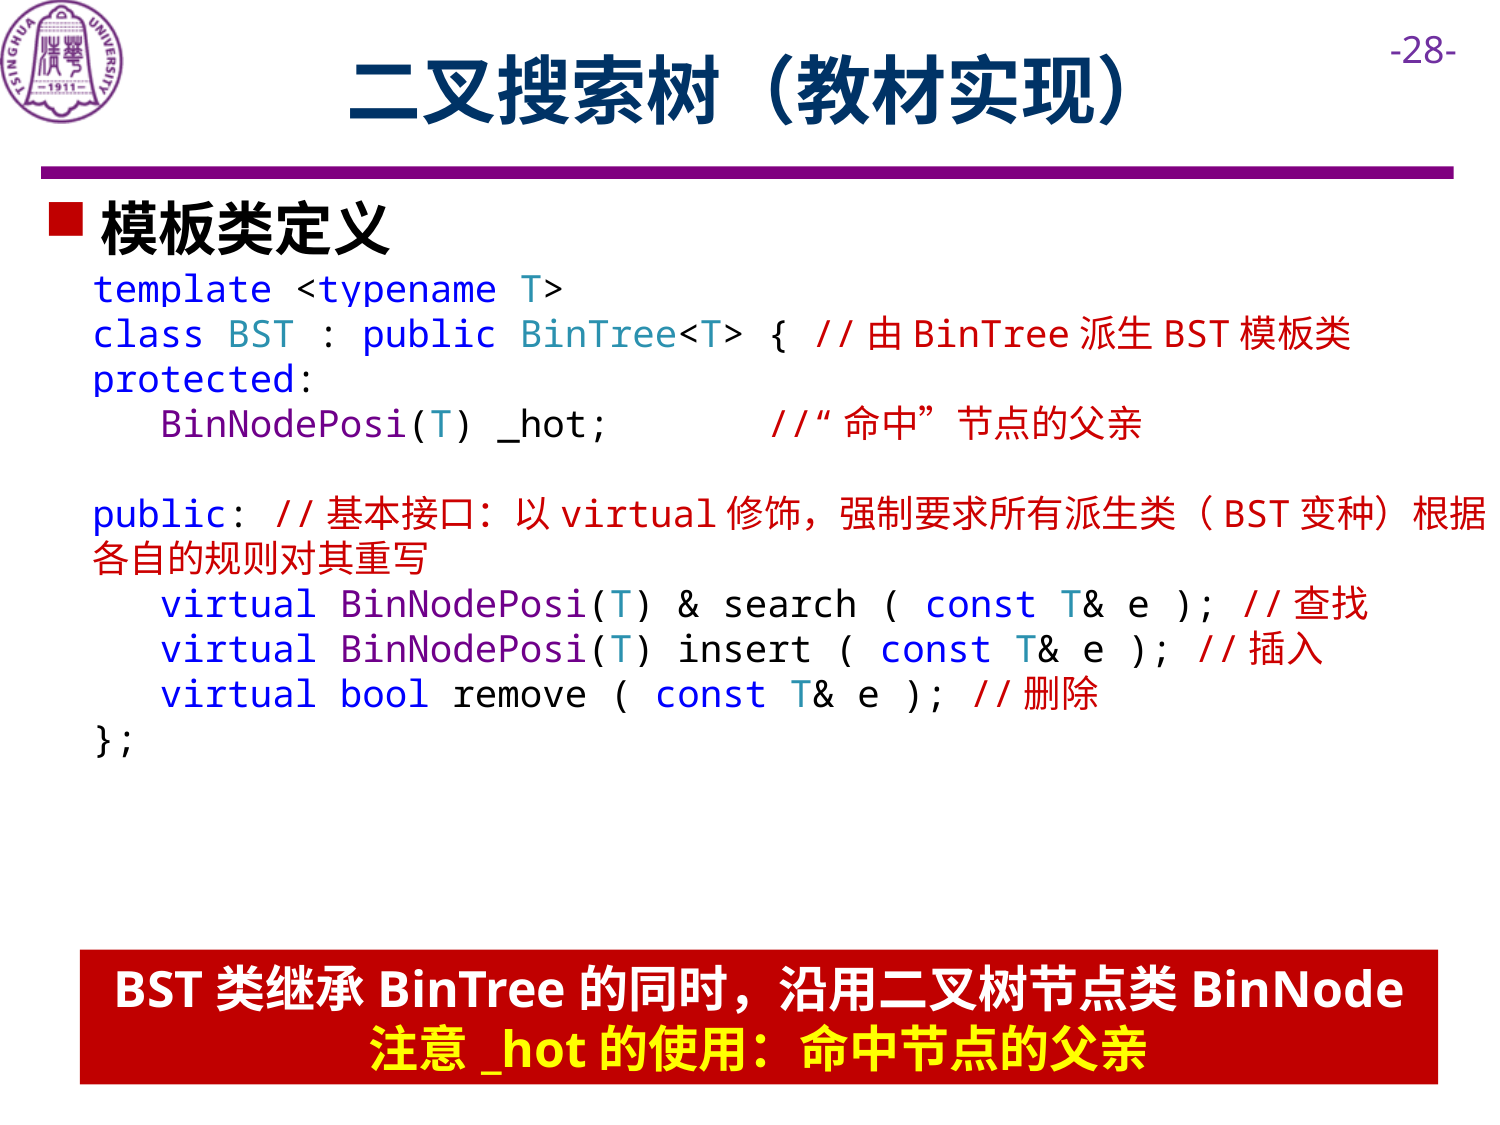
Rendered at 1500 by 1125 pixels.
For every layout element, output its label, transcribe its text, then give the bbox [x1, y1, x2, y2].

picture [0, 0, 124, 124]
text_box 模板类定义 [29, 184, 821, 352]
text_box BST类继承BinTree的同时，沿用二叉树节点类BinNode 注意_hot的使用：命中节点的父亲 [79, 949, 1439, 1085]
text_box template <typename T> class BST : public BinTree<T> { //由BinTree派生BST模板类 protected: BinNodePosi(T) _hot; //“命中”节点的父亲 public: //基本接口：以virtual修饰，强制要求所有派生类（BST变种）根据各自的规则对其重写 virtual BinNodePosi(T) & search ( const T& e ); //查找 virtual BinNodePosi(T) insert ( const T& e ); //插入 virtual bool remove ( const T& e ); //删除 }; [77, 257, 1500, 768]
title 二叉搜索树（教材实现） [135, 13, 1383, 165]
